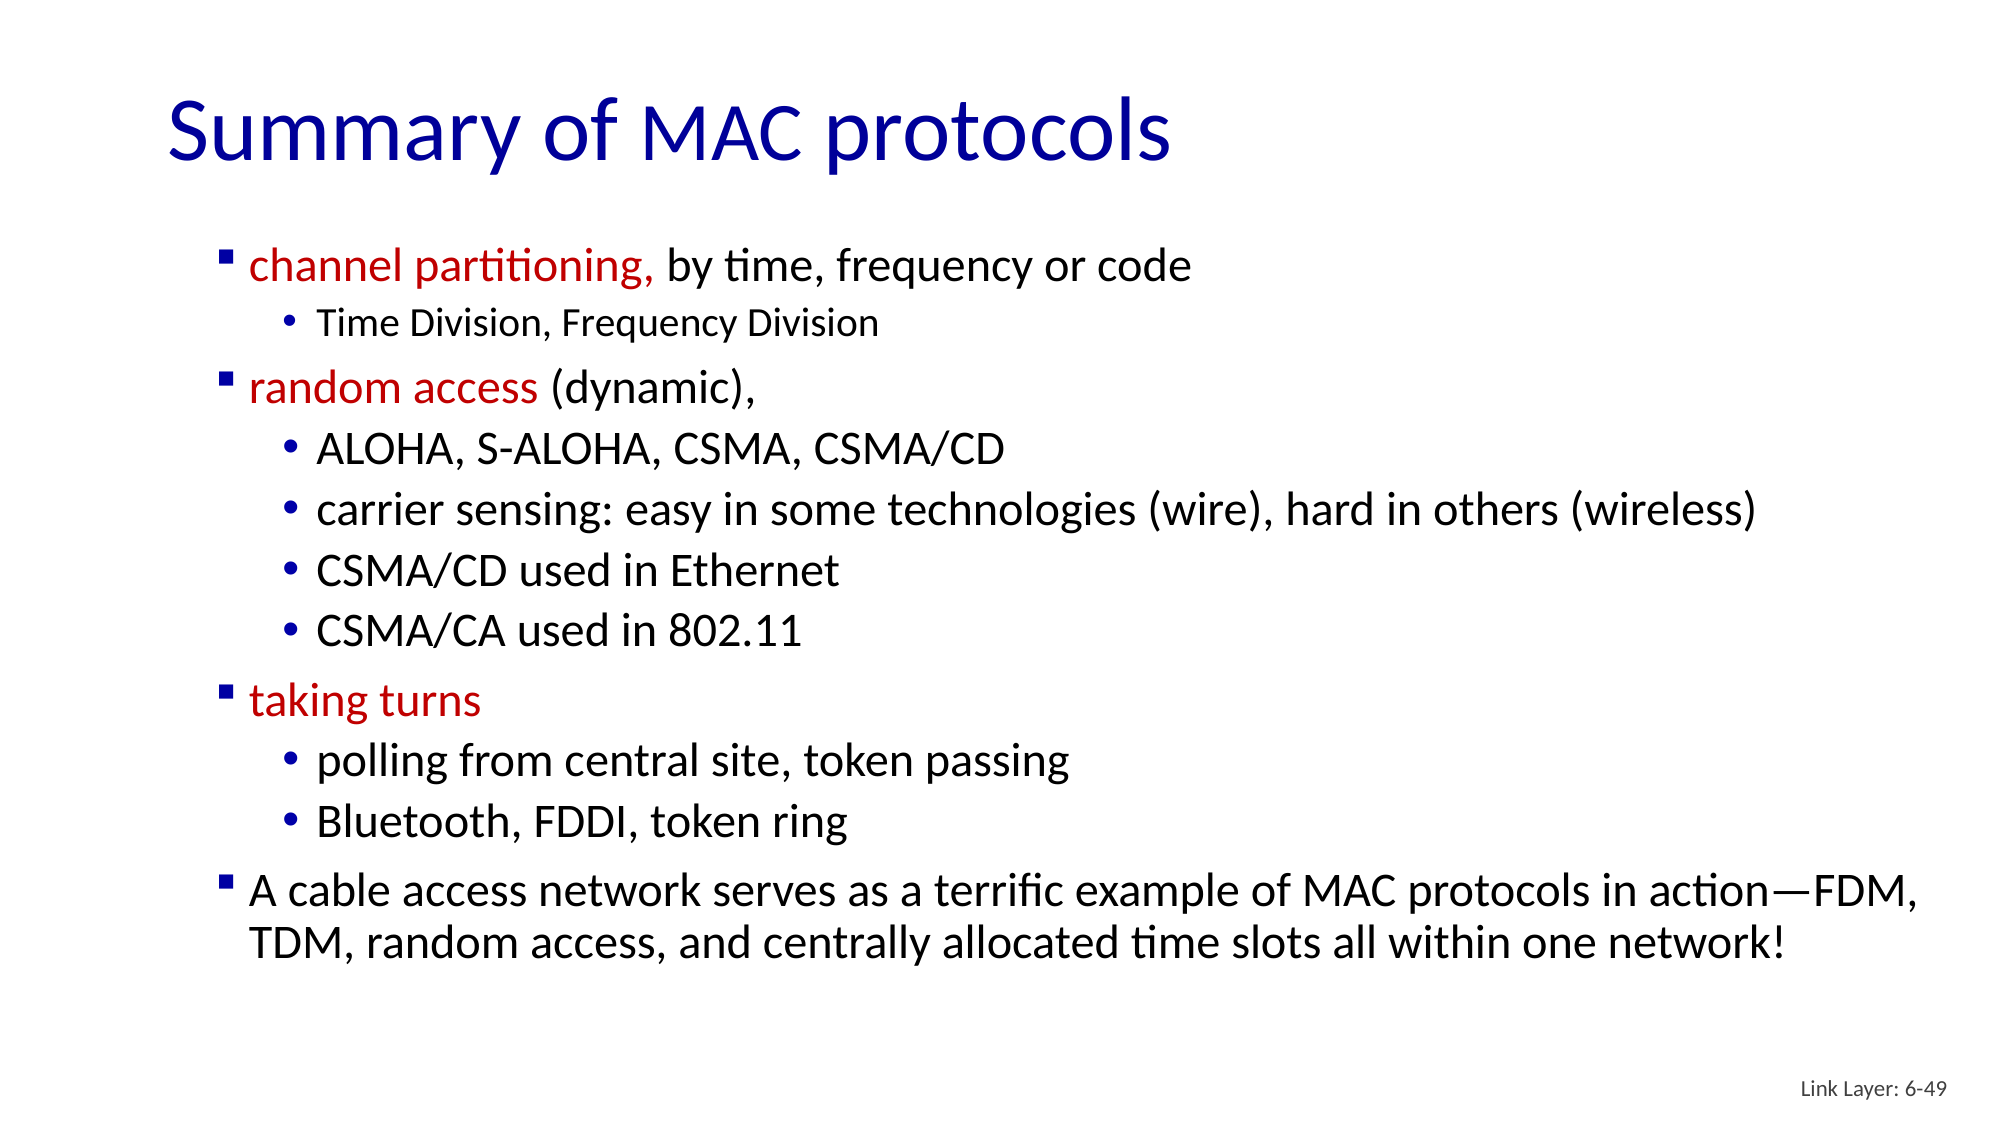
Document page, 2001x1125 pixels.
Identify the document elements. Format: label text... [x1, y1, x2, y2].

text_box channel partitioning, by time, frequency or code Time Division, Frequency Division random access (dynamic), ALOHA, S-ALOHA, CSMA, CSMA/CD carrier sensing: easy in some technologies (wire), hard in others (wireless) CSMA/CD used in Ethernet CSMA/CA used in 802.11 taking turns polling from central site, token passing Bluetooth, FDDI, token ring A cable access network serves as a terrific example of MAC protocols in action—FDM, TDM, random access, and centrally allocated time slots all within one network! [199, 232, 1937, 1037]
slide_number Link Layer: 6-49 [1512, 1056, 1963, 1117]
title Summary of MAC protocols [131, 57, 1857, 205]
